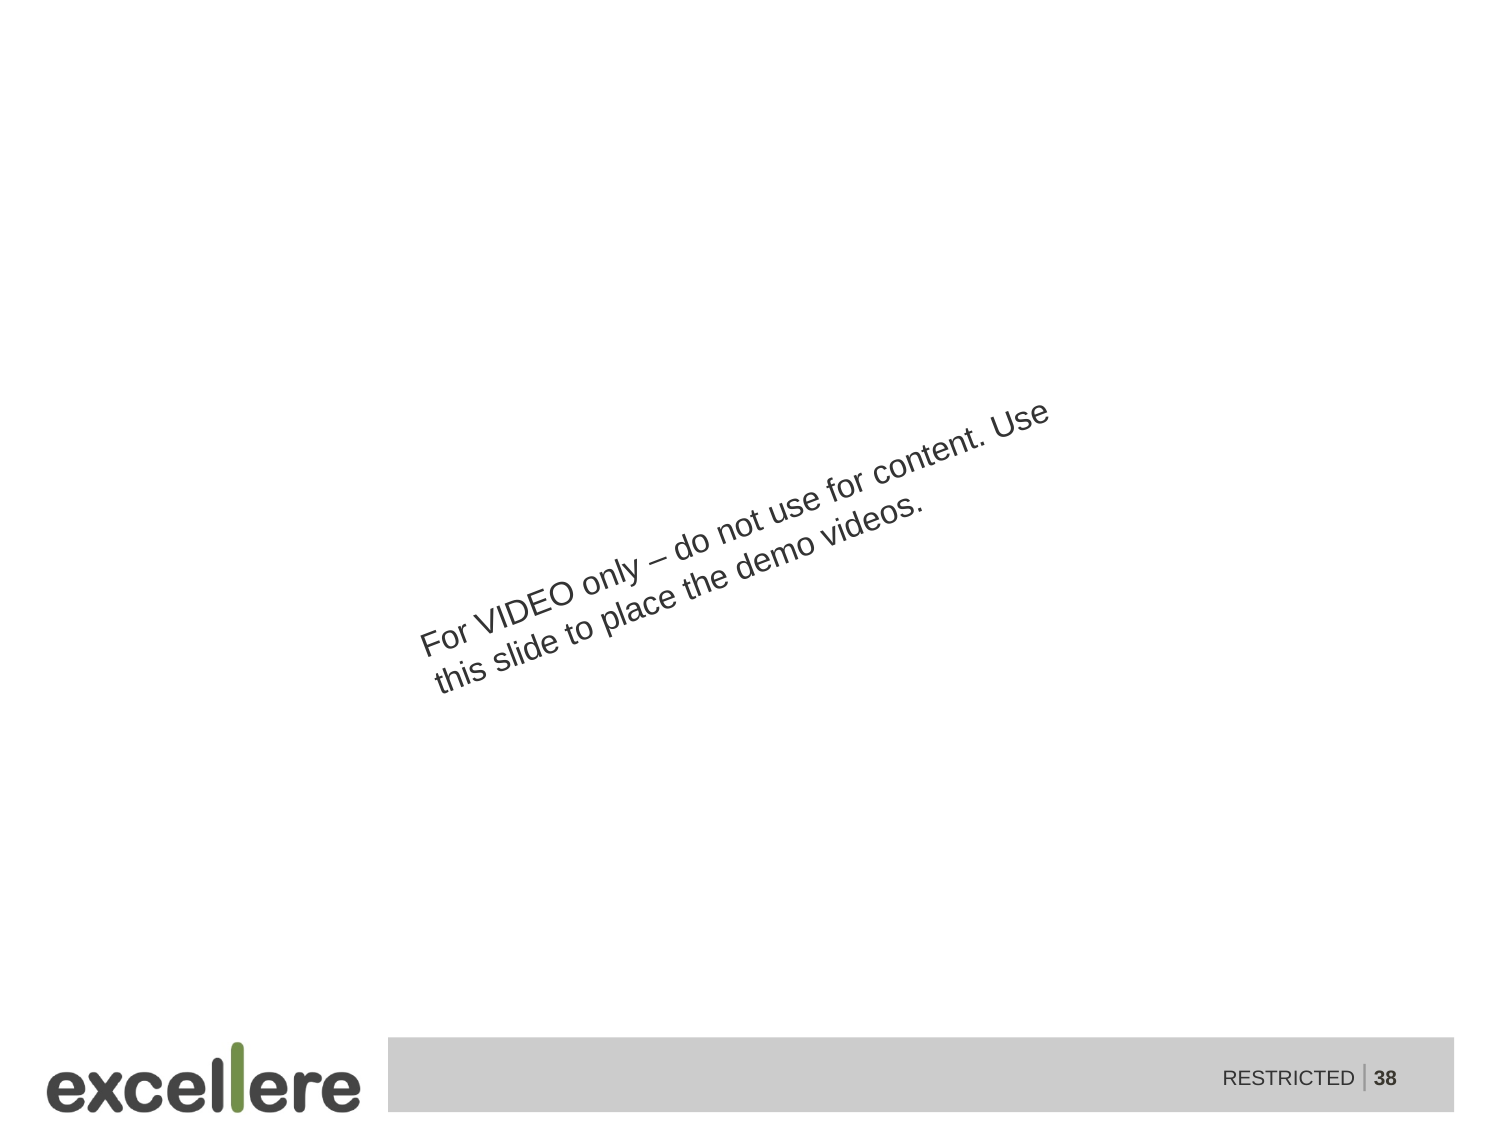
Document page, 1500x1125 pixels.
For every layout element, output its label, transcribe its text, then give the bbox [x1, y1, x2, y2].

text_box For VIDEO only – do not use for content. Use this slide to place the demo videos. [397, 358, 1130, 714]
picture [40, 1036, 367, 1115]
